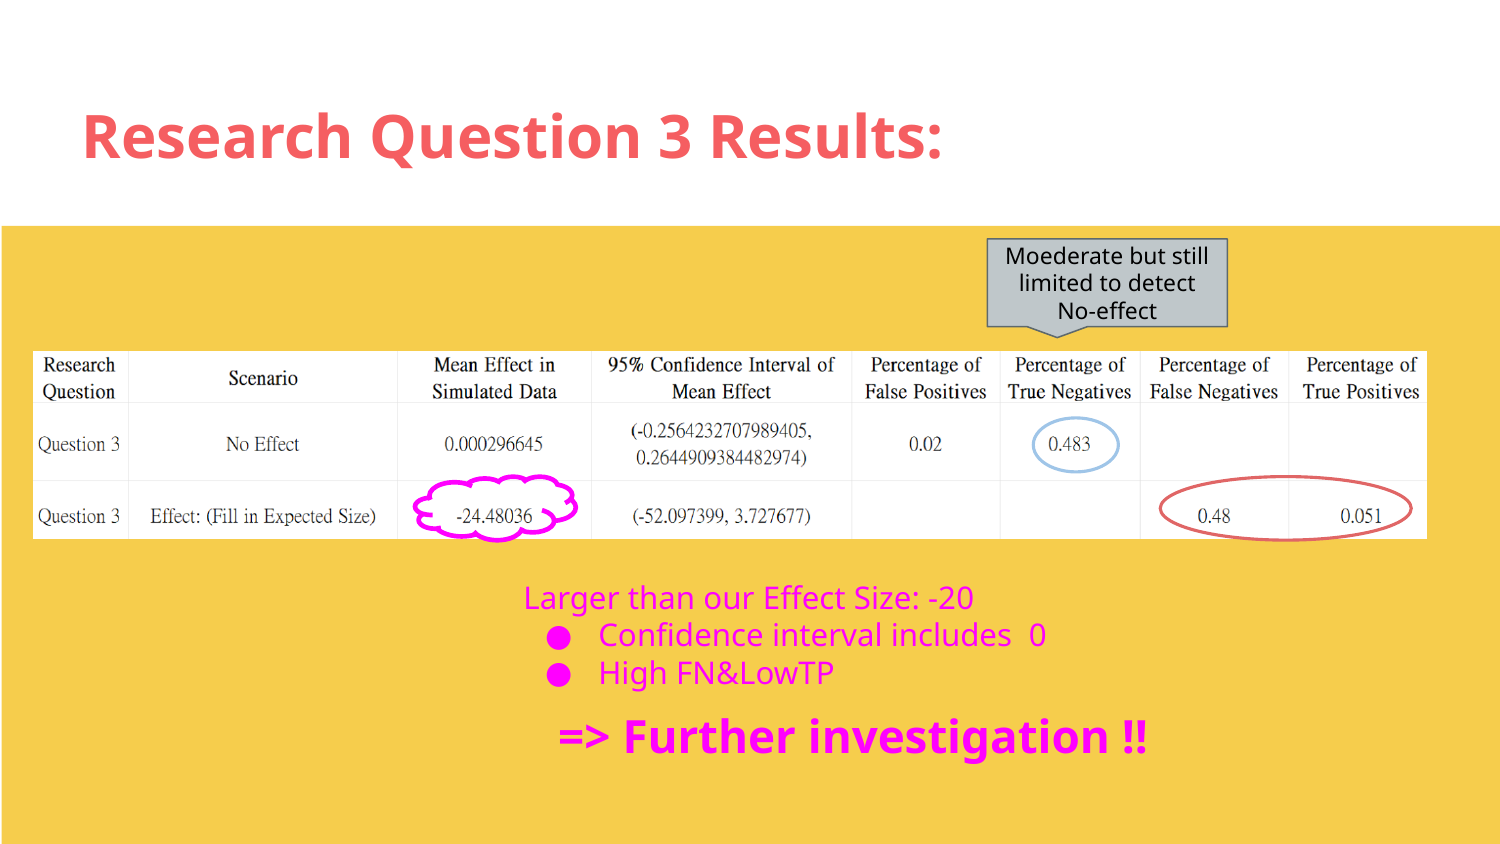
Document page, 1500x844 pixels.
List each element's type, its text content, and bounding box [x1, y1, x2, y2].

text_box Larger than our Effect Size: -20 Confidence interval includes 0 High FN&LowTP => Further investigation !! [508, 563, 1271, 793]
text_box [1, 225, 1500, 844]
title Research Question 3 Results: [66, 83, 1465, 187]
text_box Moederate but still limited to detect No-effect [987, 238, 1228, 338]
picture [33, 350, 1427, 539]
